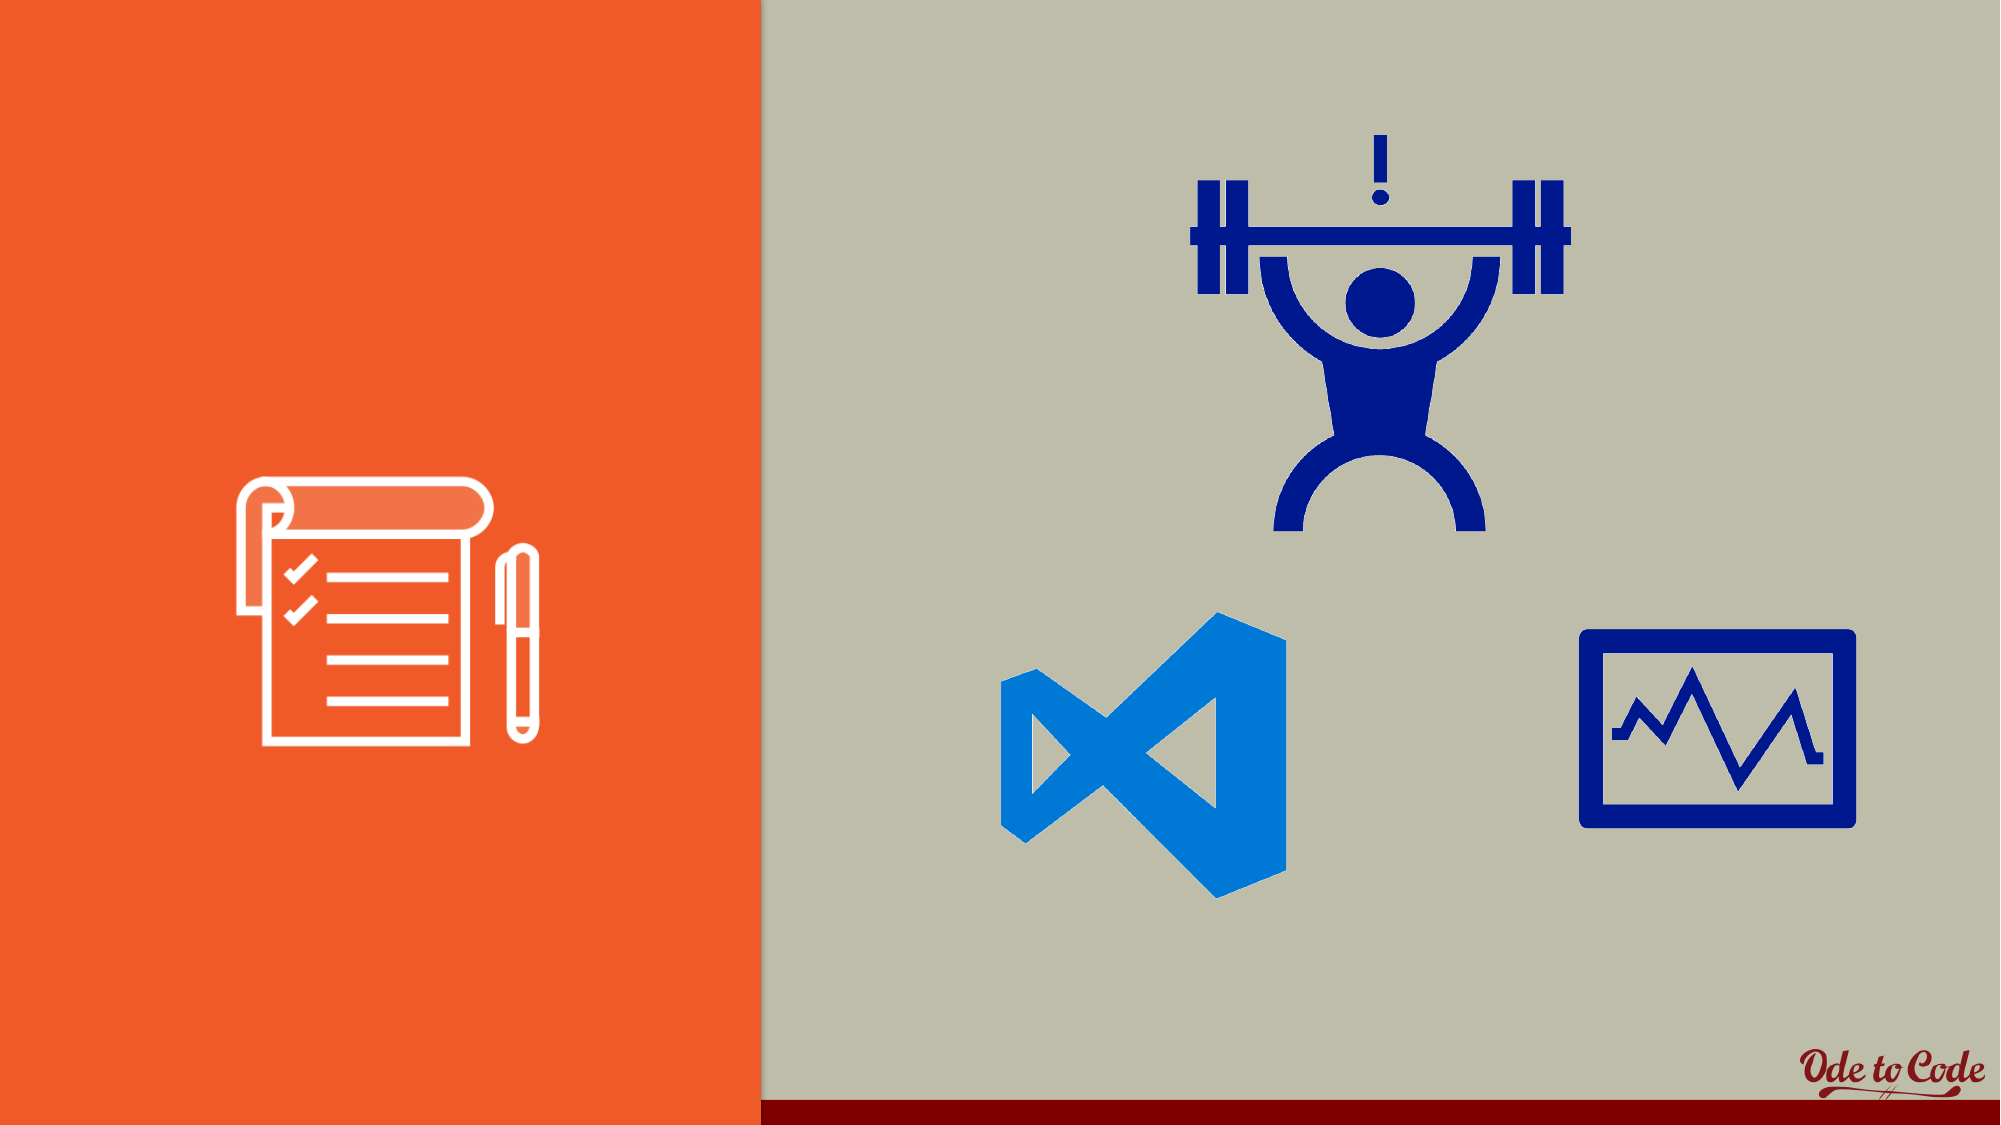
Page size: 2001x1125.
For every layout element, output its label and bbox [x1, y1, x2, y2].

picture [1000, 611, 1287, 899]
picture [1181, 134, 1579, 532]
picture [1800, 1049, 1985, 1100]
picture [1578, 589, 1857, 868]
picture [0, 0, 761, 1125]
